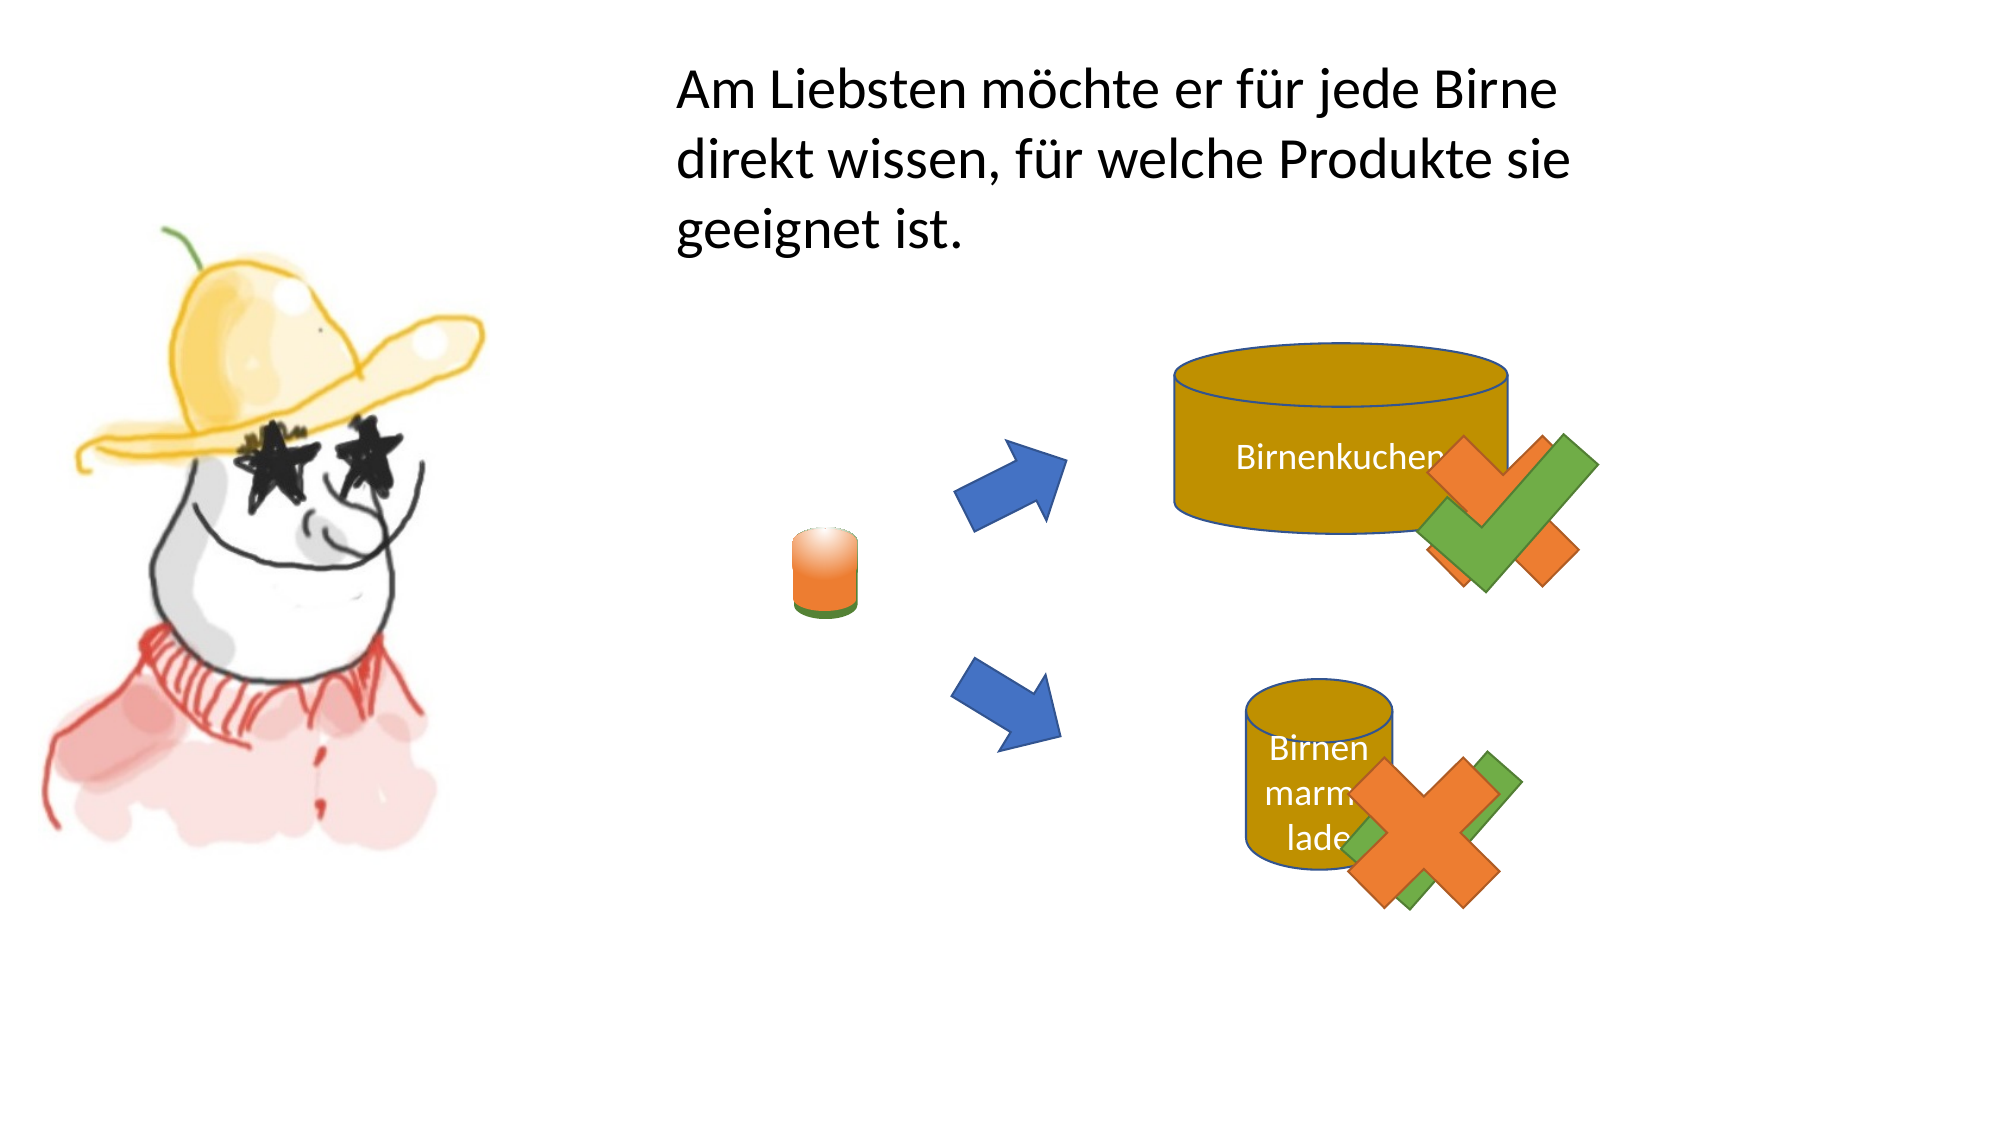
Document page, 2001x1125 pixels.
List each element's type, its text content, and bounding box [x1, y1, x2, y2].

text_box [953, 438, 1068, 533]
text_box [950, 656, 1062, 753]
text_box Birnenmarmelade [1244, 678, 1394, 871]
text_box [1396, 872, 1435, 911]
text_box [1346, 756, 1501, 910]
text_box [1415, 432, 1600, 594]
text_box [792, 526, 859, 621]
text_box [1339, 816, 1384, 863]
picture [38, 223, 490, 870]
text_box [791, 527, 858, 613]
text_box [1425, 545, 1471, 588]
text_box Birnenkuchen [1173, 342, 1509, 535]
text_box [1425, 434, 1553, 525]
text_box [1463, 750, 1524, 841]
text_box [1515, 520, 1581, 588]
text_box Am Liebsten möchte er für jede Birne direkt wissen, für welche Produkte sie geeignet ist. [661, 42, 1707, 268]
